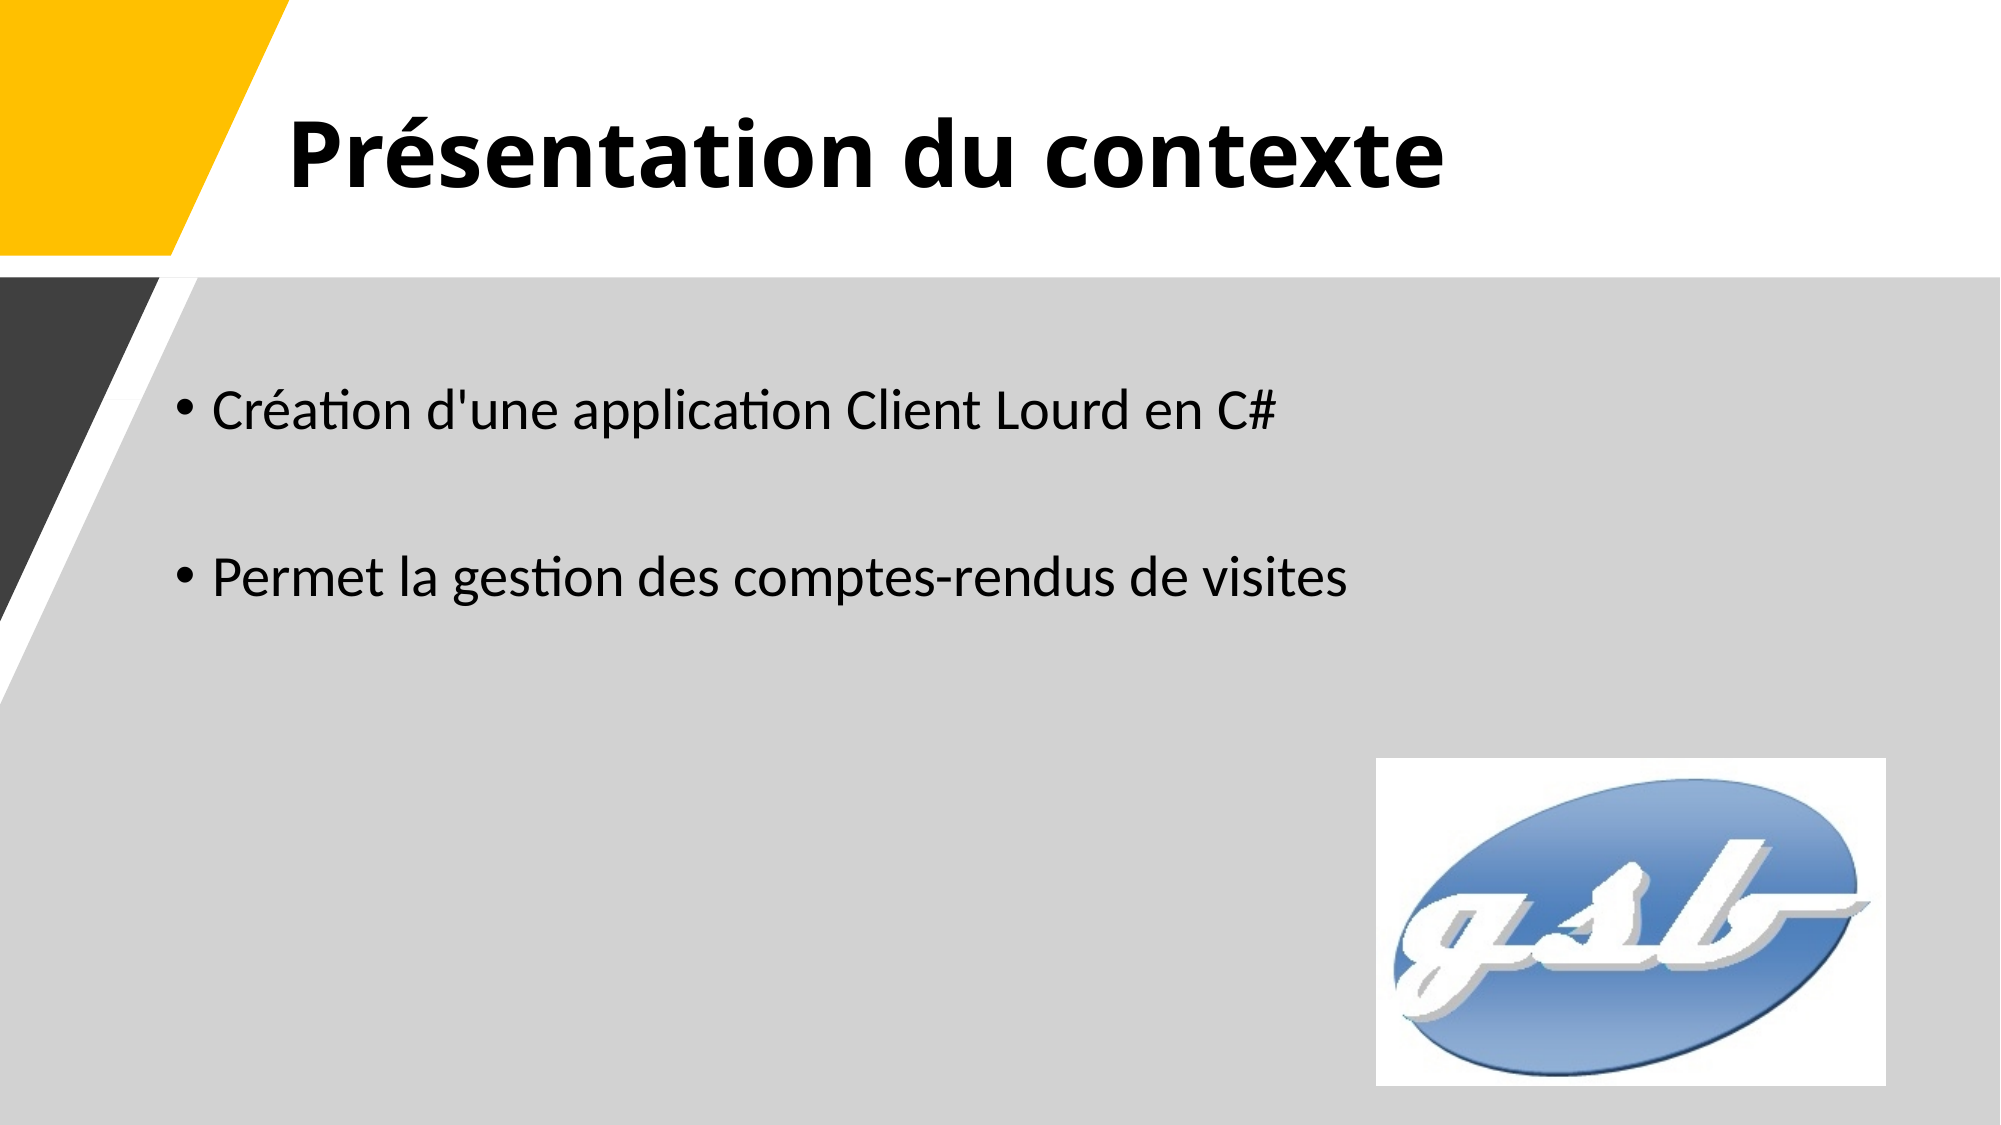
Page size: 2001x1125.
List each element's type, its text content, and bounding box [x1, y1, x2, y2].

title Présentation du contexte [271, 60, 1808, 255]
text_box [0, 276, 2000, 1125]
text_box [0, 0, 291, 257]
list Création d'une application Client Lourd en C# Permet la gestion des comptes-rendus de visites [159, 371, 1885, 1086]
text_box [0, 276, 162, 622]
picture [1376, 758, 1886, 1086]
